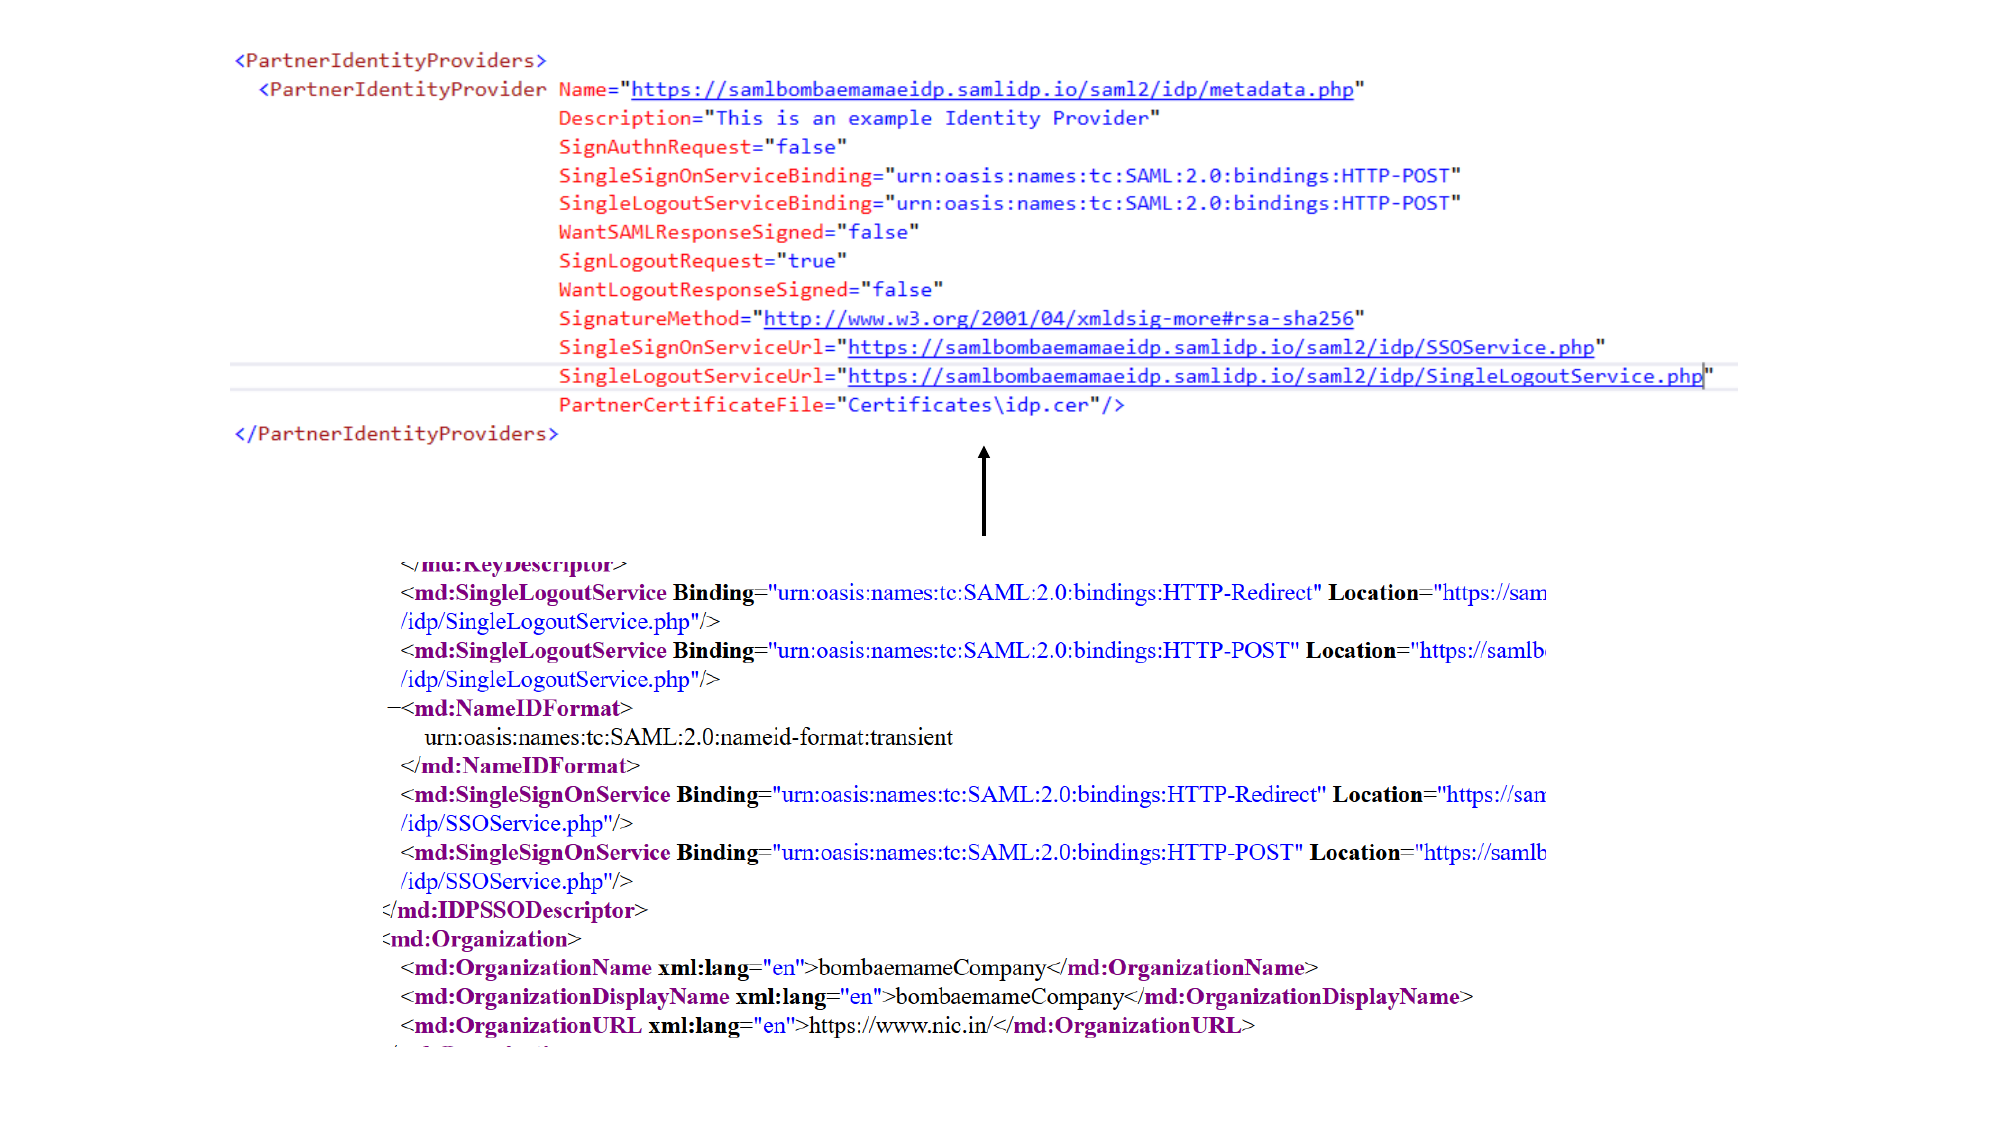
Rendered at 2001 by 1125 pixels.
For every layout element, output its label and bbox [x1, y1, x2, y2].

picture [230, 44, 1738, 446]
picture [383, 562, 1546, 1047]
